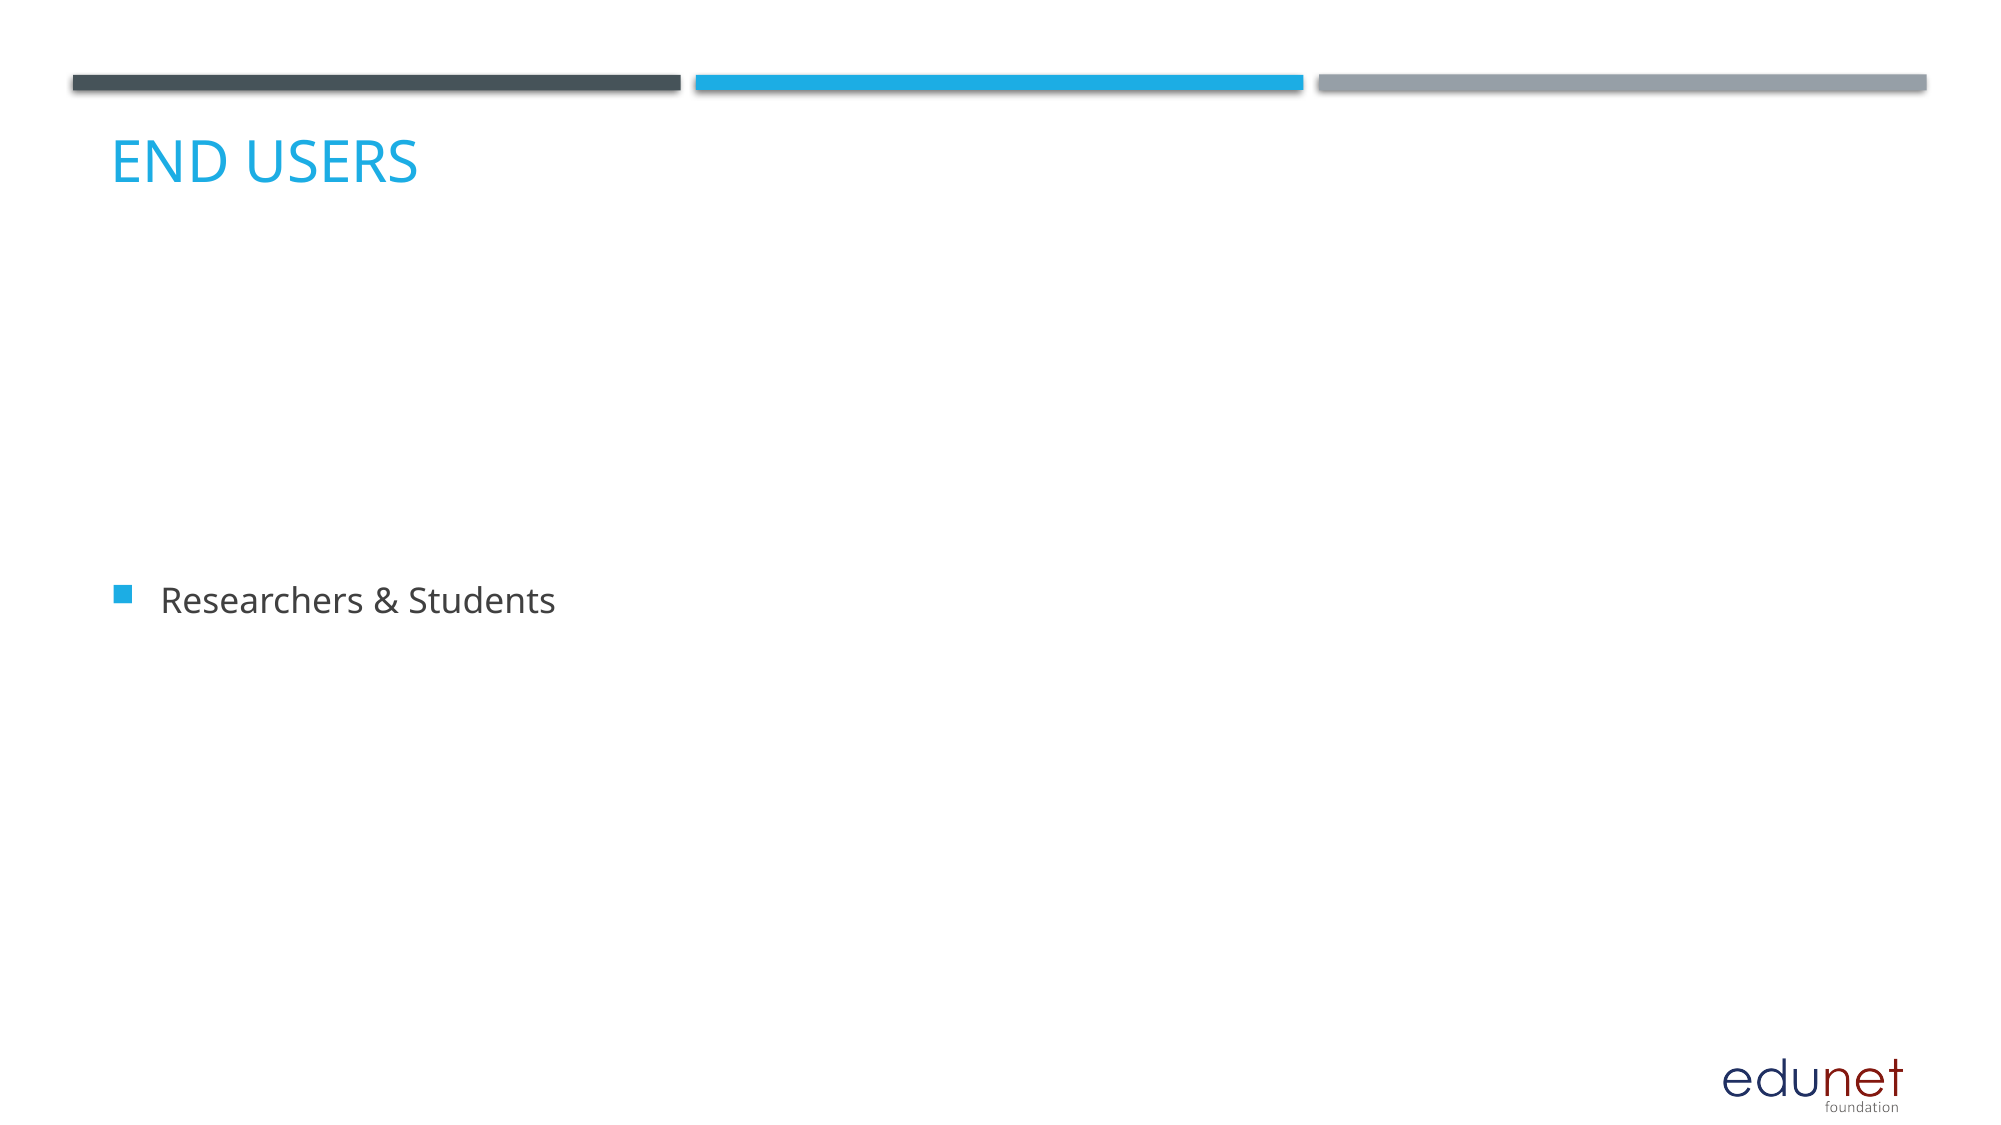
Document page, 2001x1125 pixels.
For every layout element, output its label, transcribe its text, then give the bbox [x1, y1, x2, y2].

list Researchers & Students [95, 213, 1905, 981]
picture [1719, 1056, 1905, 1116]
title End users [95, 115, 1905, 203]
